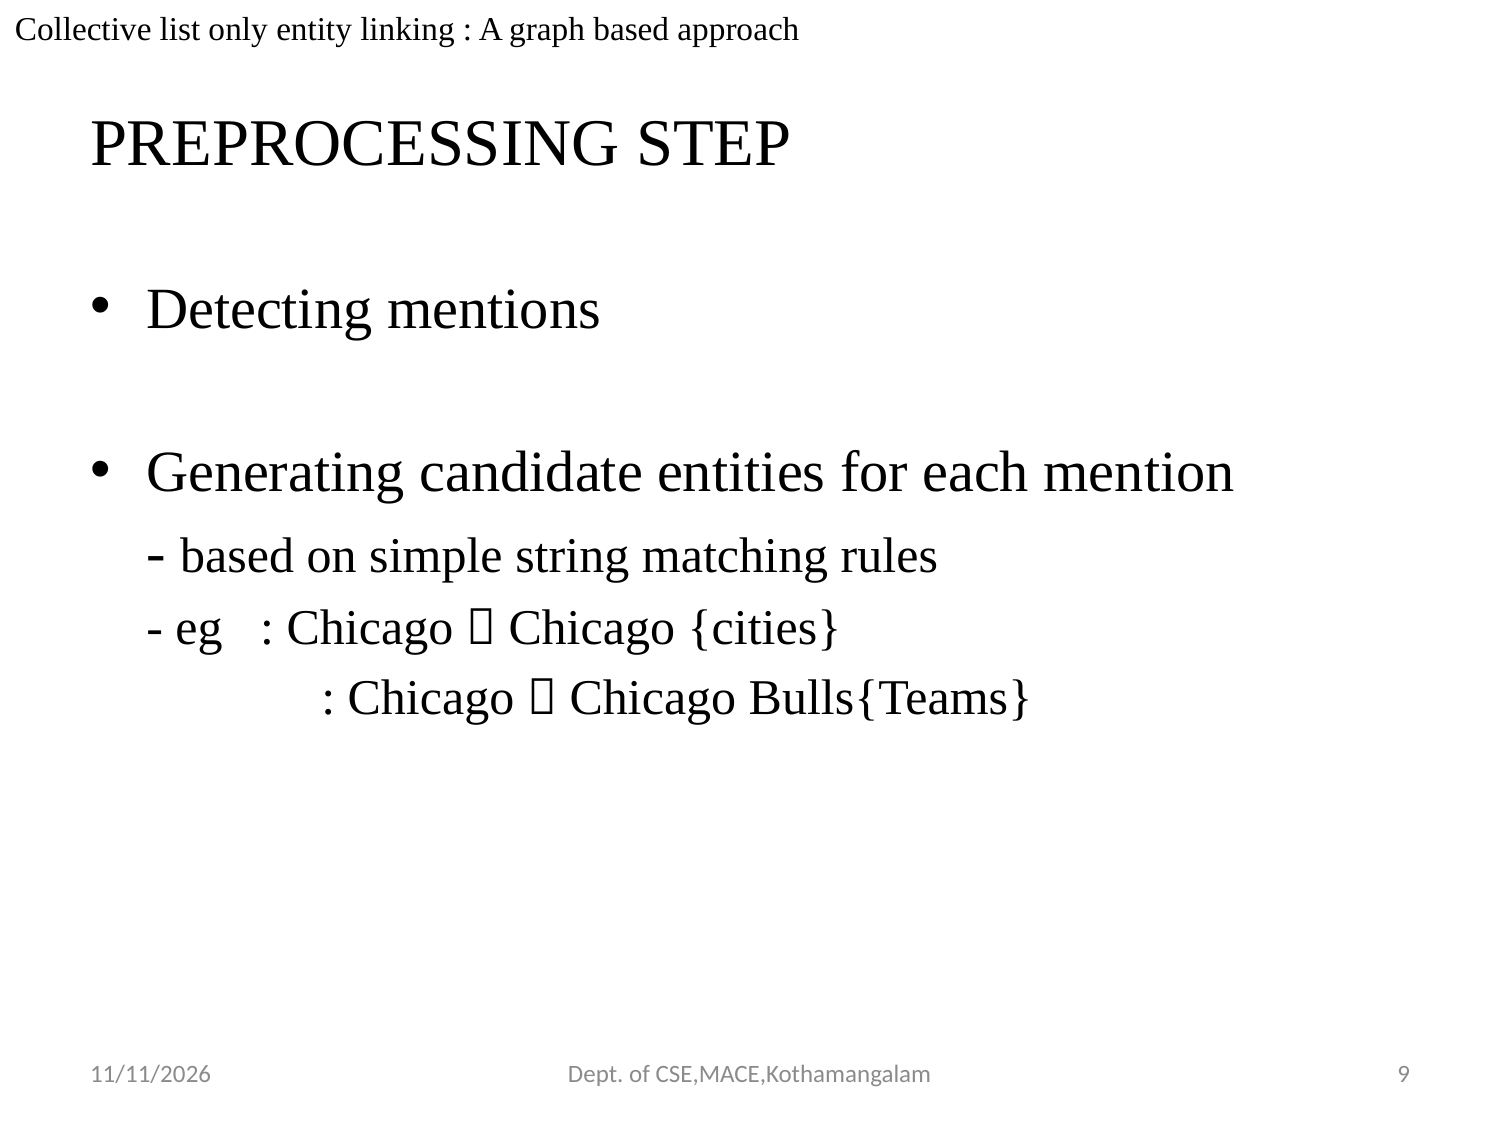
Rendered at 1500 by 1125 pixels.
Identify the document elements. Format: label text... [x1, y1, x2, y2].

slide_number 9 [1074, 1042, 1425, 1103]
text_box Collective list only entity linking : A graph based approach [0, 0, 844, 55]
list Detecting mentions Generating candidate entities for each mention - based on simple string matching rules - eg : Chicago  Chicago {cities} : Chicago  Chicago Bulls{Teams} [75, 262, 1425, 1005]
title PREPROCESSING STEP [75, 45, 1425, 233]
footer Dept. of CSE,MACE,Kothamangalam [512, 1042, 988, 1103]
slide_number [75, 1042, 425, 1103]
